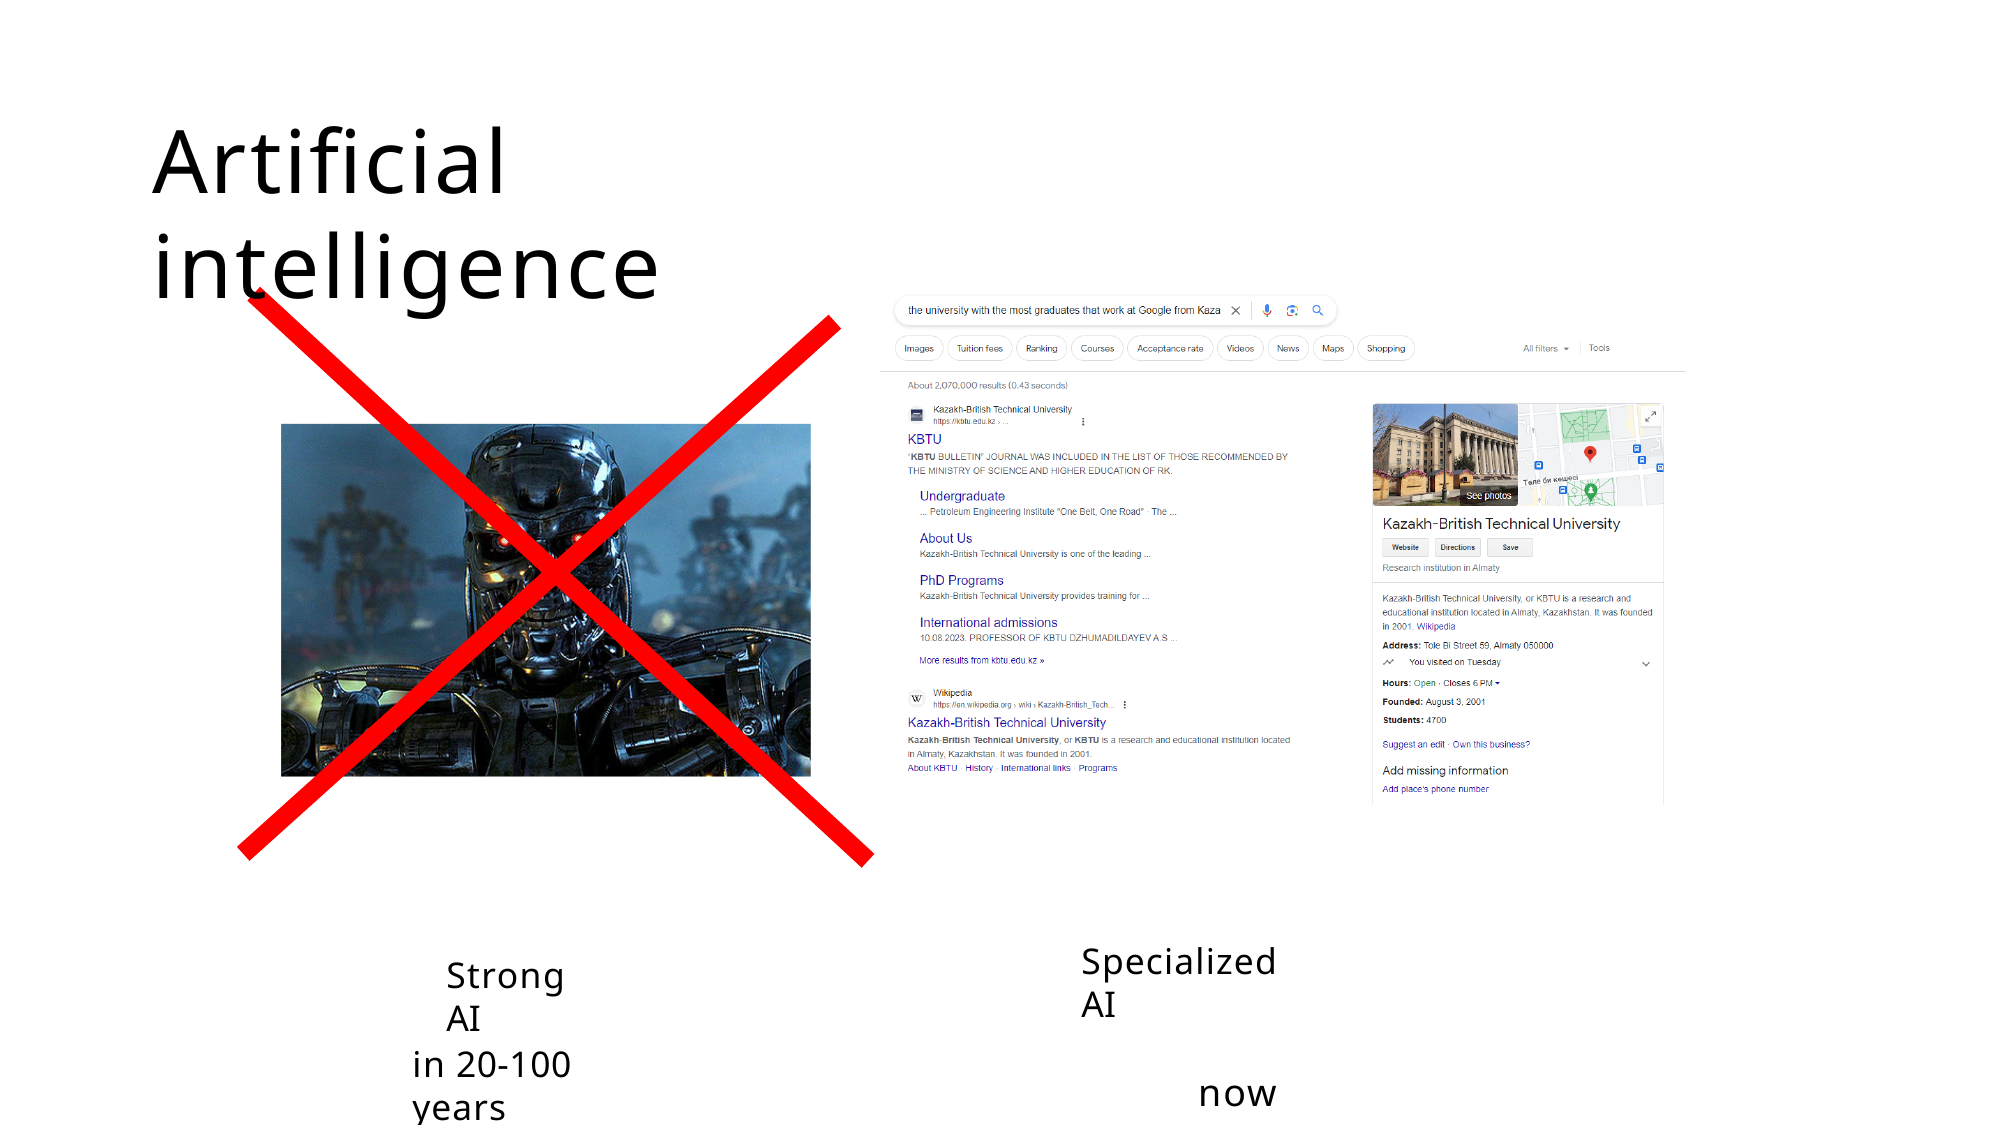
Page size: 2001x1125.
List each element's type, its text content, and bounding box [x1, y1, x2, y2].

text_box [233, 284, 1686, 871]
text_box Strong AI [444, 951, 605, 1039]
title Artificial intelligence [150, 104, 987, 317]
text_box Specialized AI now [1079, 937, 1312, 1114]
picture [880, 293, 1686, 805]
text_box in 20-100 years [410, 1040, 667, 1125]
